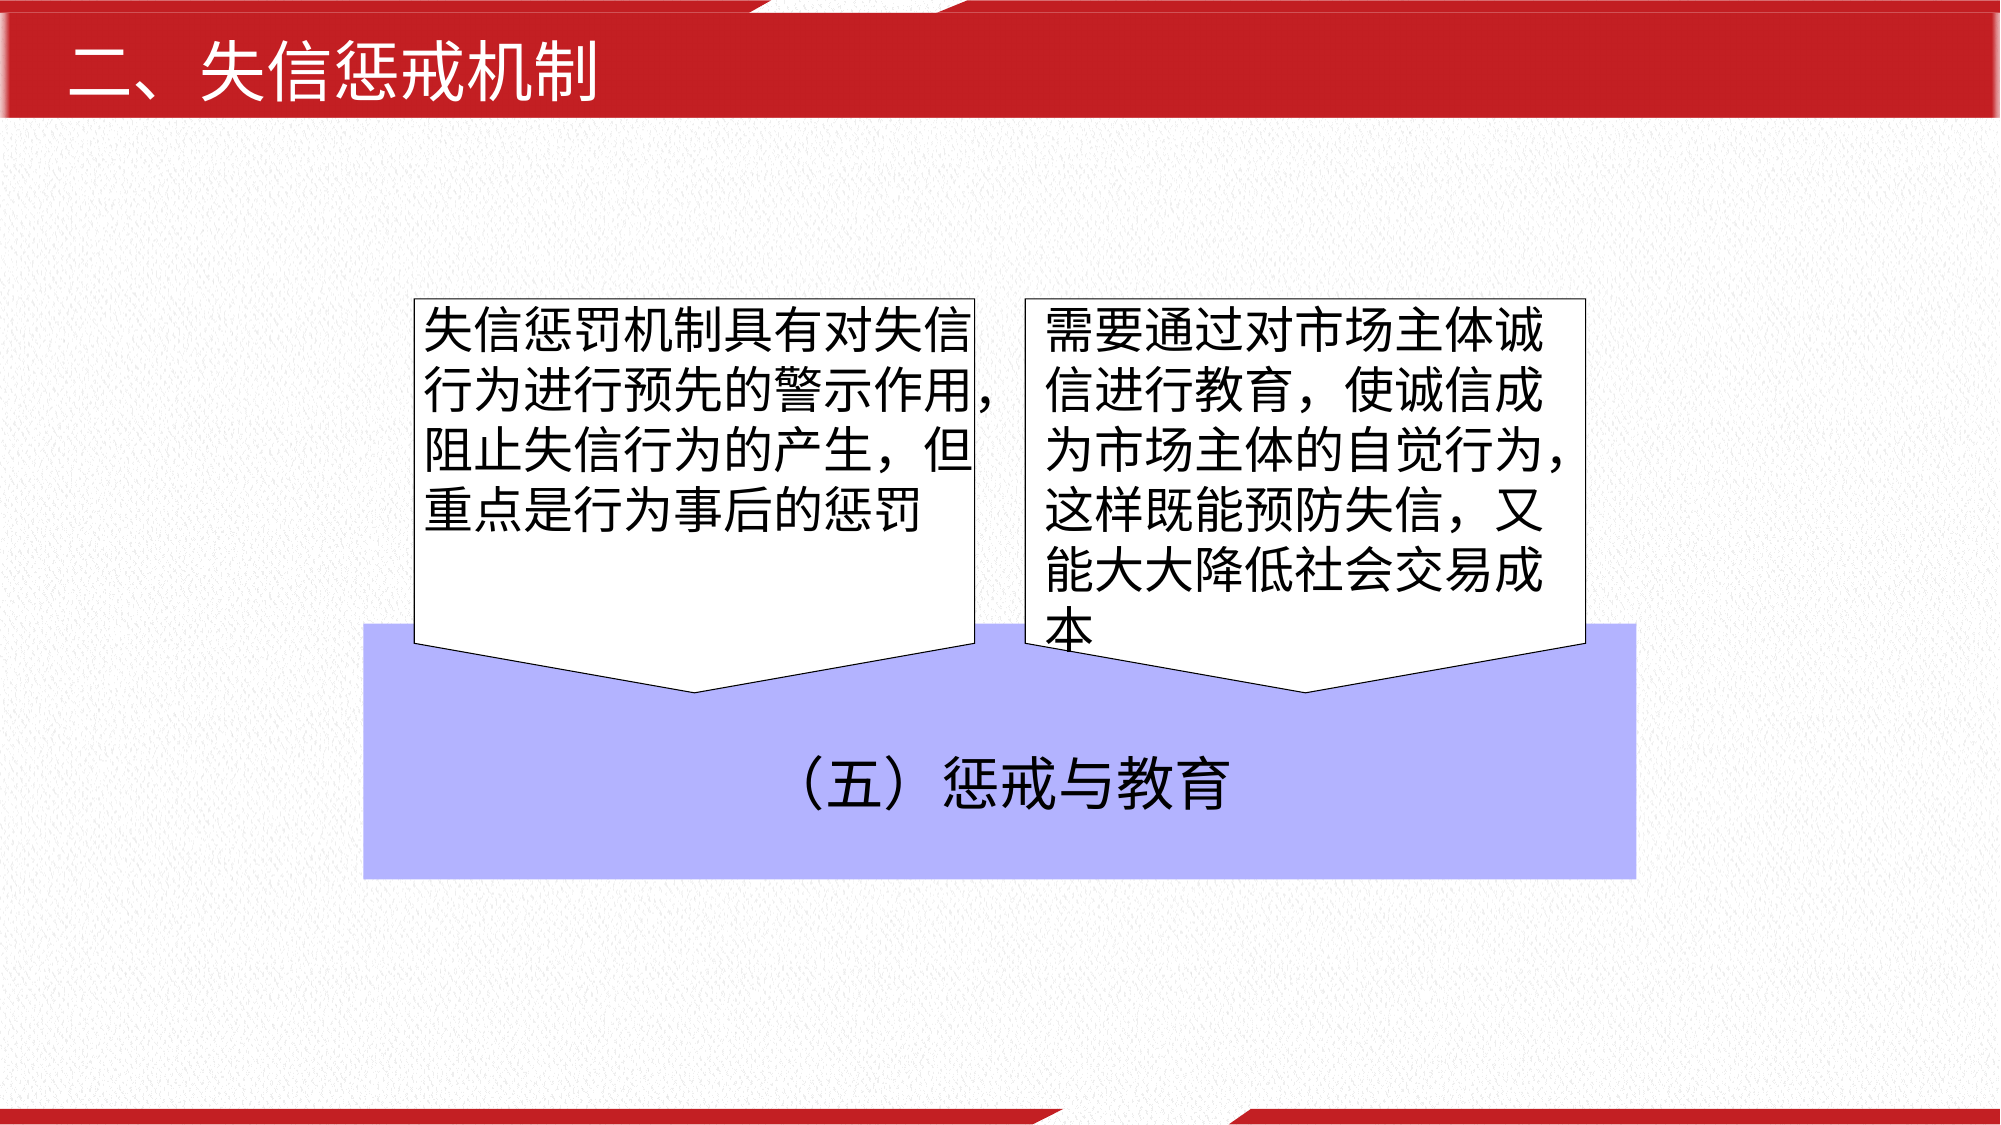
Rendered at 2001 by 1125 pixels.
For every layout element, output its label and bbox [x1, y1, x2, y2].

text_box [0, 118, 2000, 1125]
text_box [363, 298, 1637, 880]
picture [0, 12, 2000, 118]
text_box [0, 0, 2000, 12]
